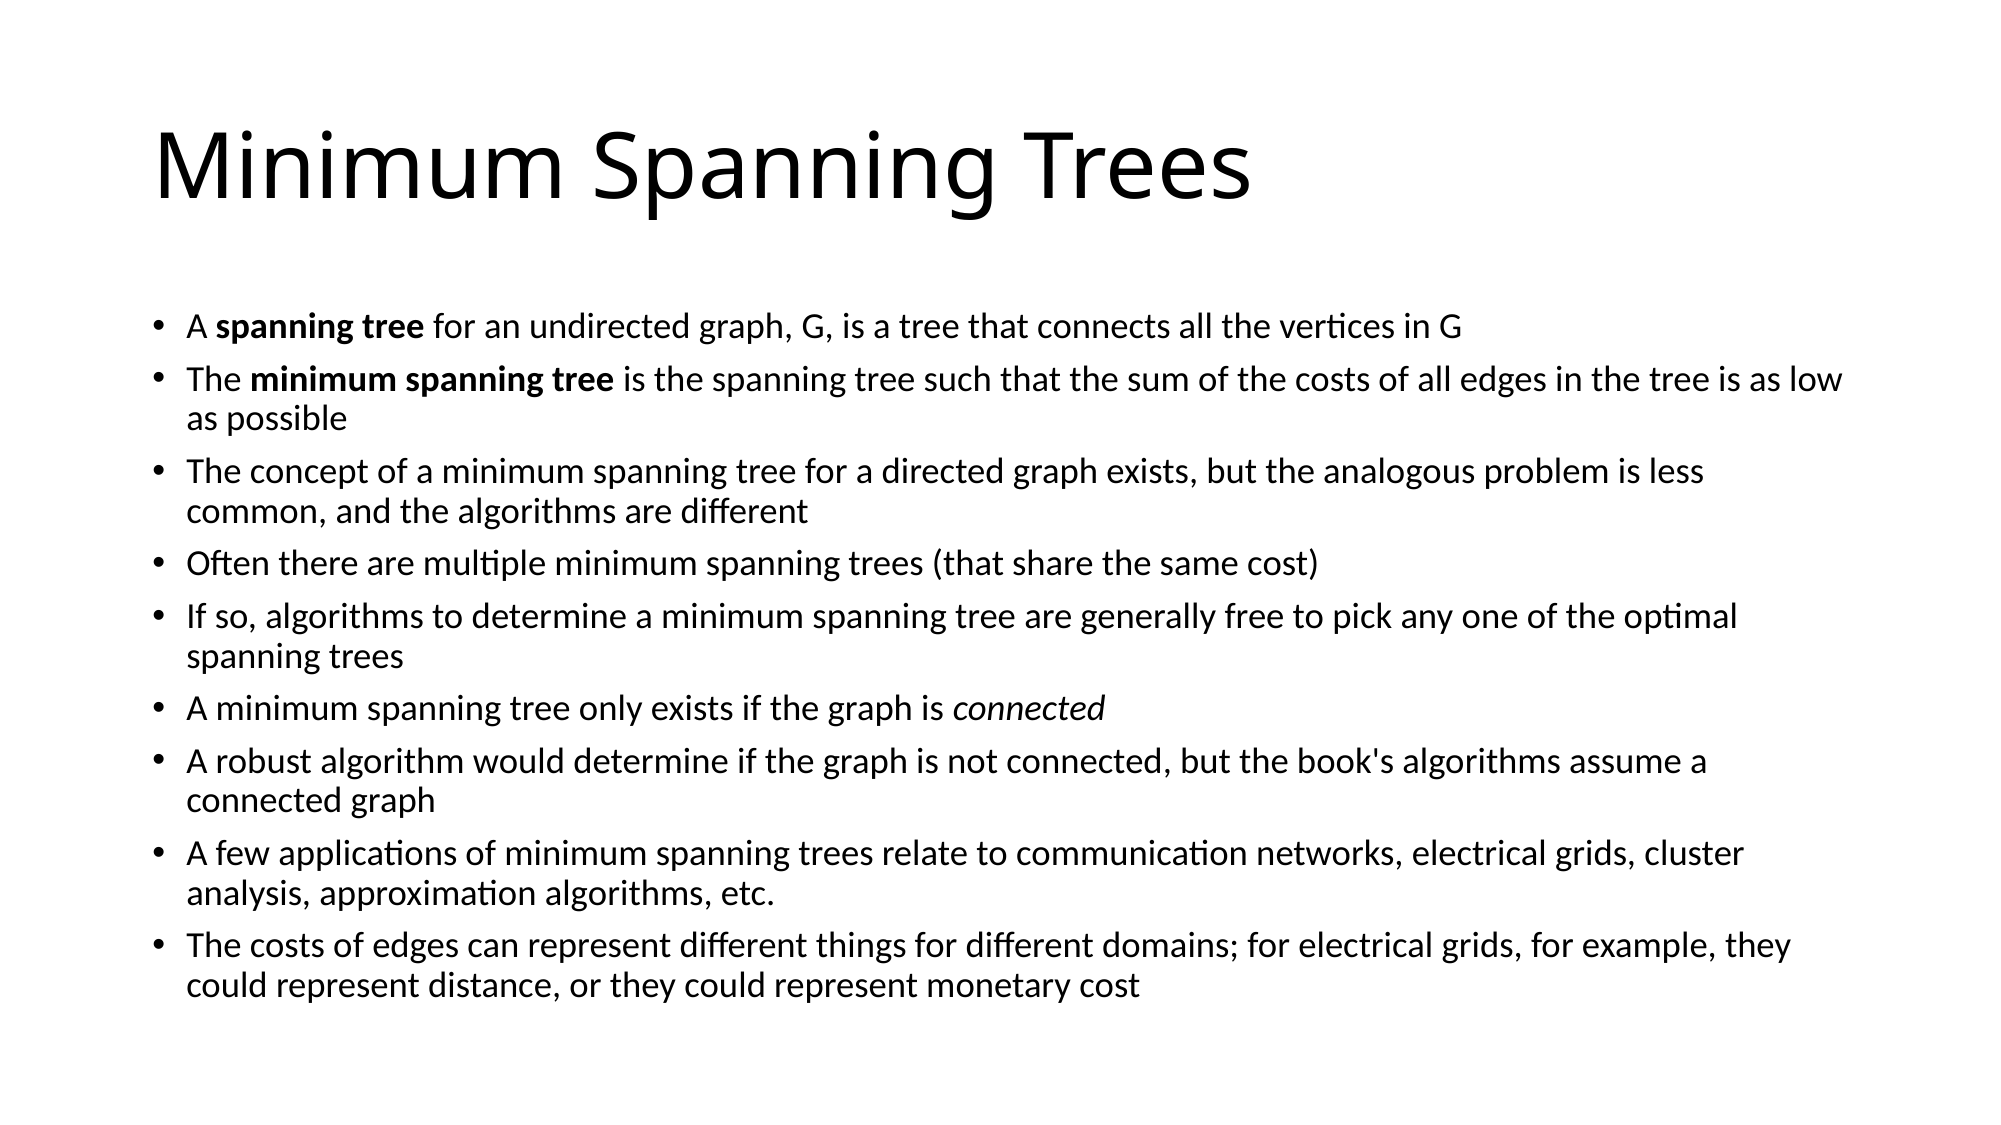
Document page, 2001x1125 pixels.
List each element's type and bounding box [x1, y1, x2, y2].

list [137, 299, 1863, 1014]
title [137, 59, 1863, 278]
